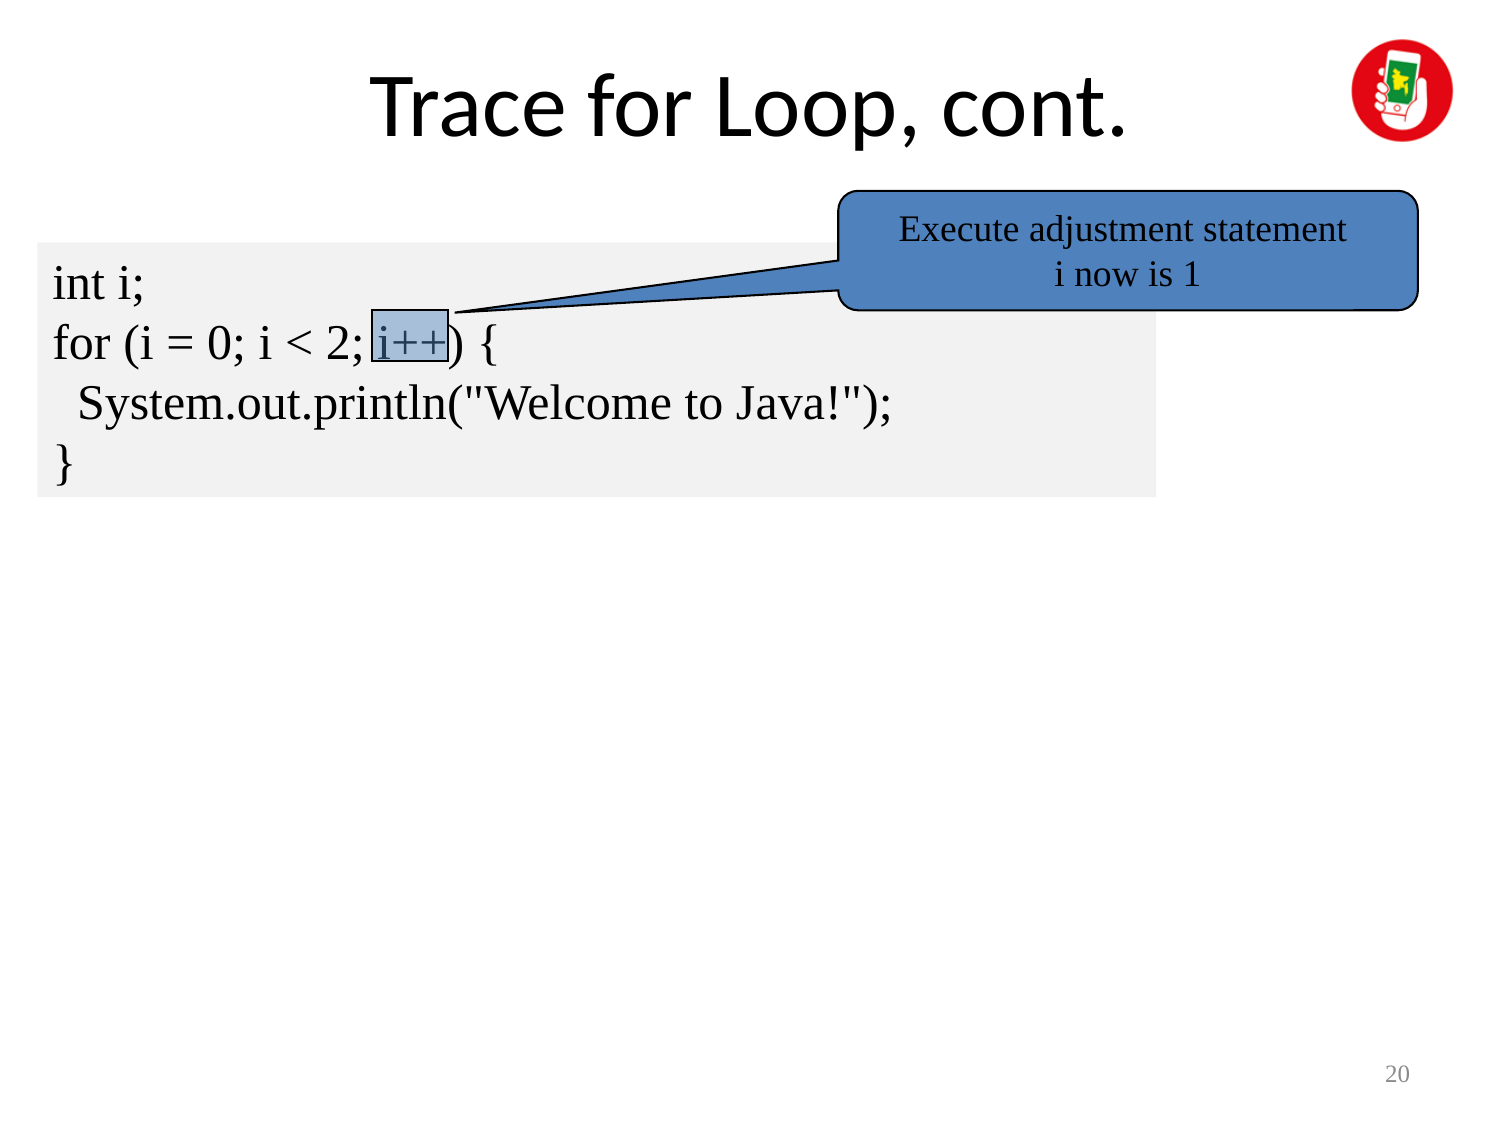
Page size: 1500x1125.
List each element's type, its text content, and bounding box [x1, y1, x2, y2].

text_box int i; for (i = 0; i < 2; i++) { System.out.println("Welcome to Java!"); } [37, 242, 1157, 498]
title Trace for Loop, cont. [112, 37, 1388, 163]
picture [1388, 37, 1455, 143]
slide_number 20 [1074, 1042, 1425, 1103]
text_box Execute adjustment statement i now is 1 [454, 190, 1418, 313]
text_box [371, 310, 448, 361]
